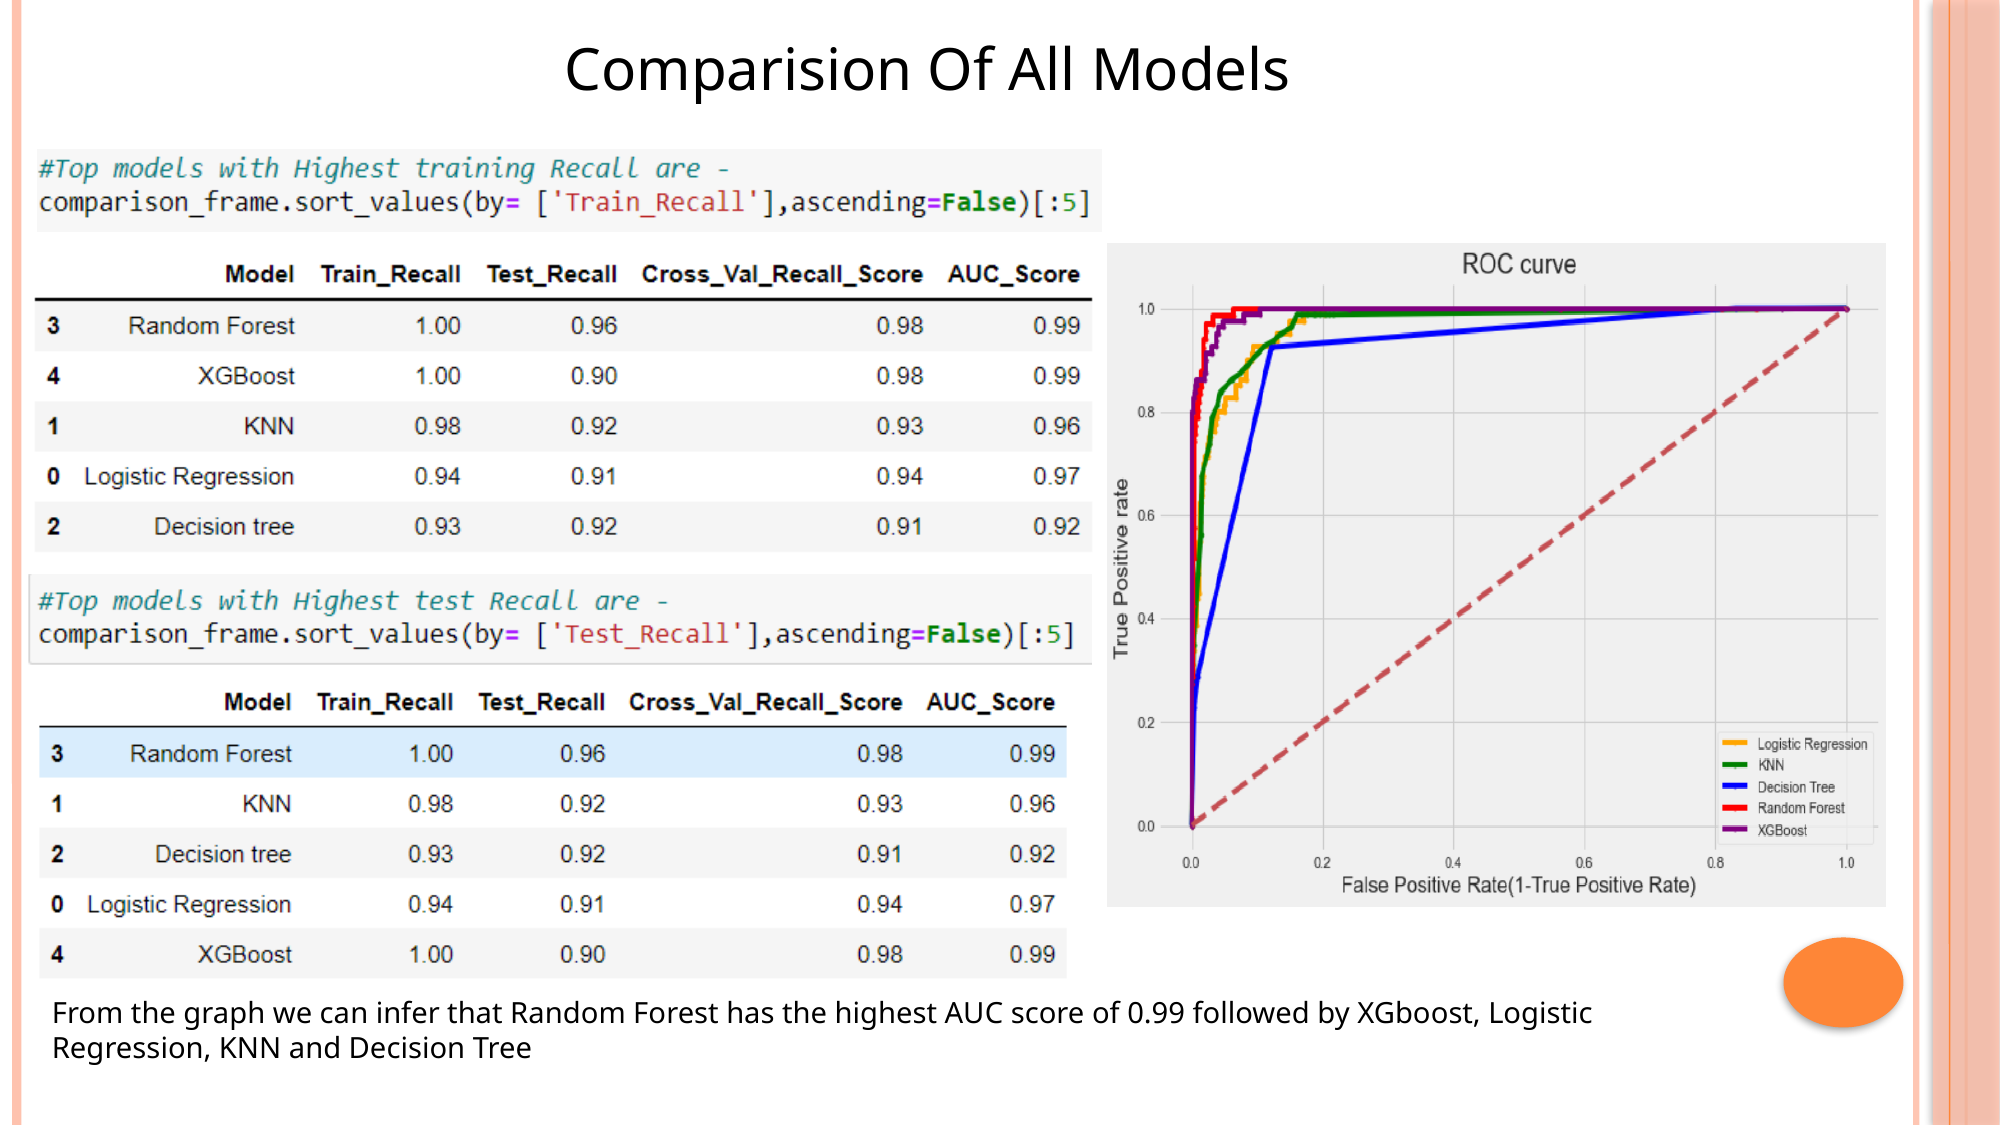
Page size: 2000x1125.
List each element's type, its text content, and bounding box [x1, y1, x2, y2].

text_box Comparision Of All Models [549, 24, 1361, 110]
picture [24, 236, 1886, 915]
text_box From the graph we can infer that Random Forest has the highest AUC score of 0.99 followed by XGboost, Logistic Regression, KNN and Decision Tree [37, 987, 1765, 1073]
picture [24, 574, 1093, 988]
picture [36, 149, 1102, 232]
